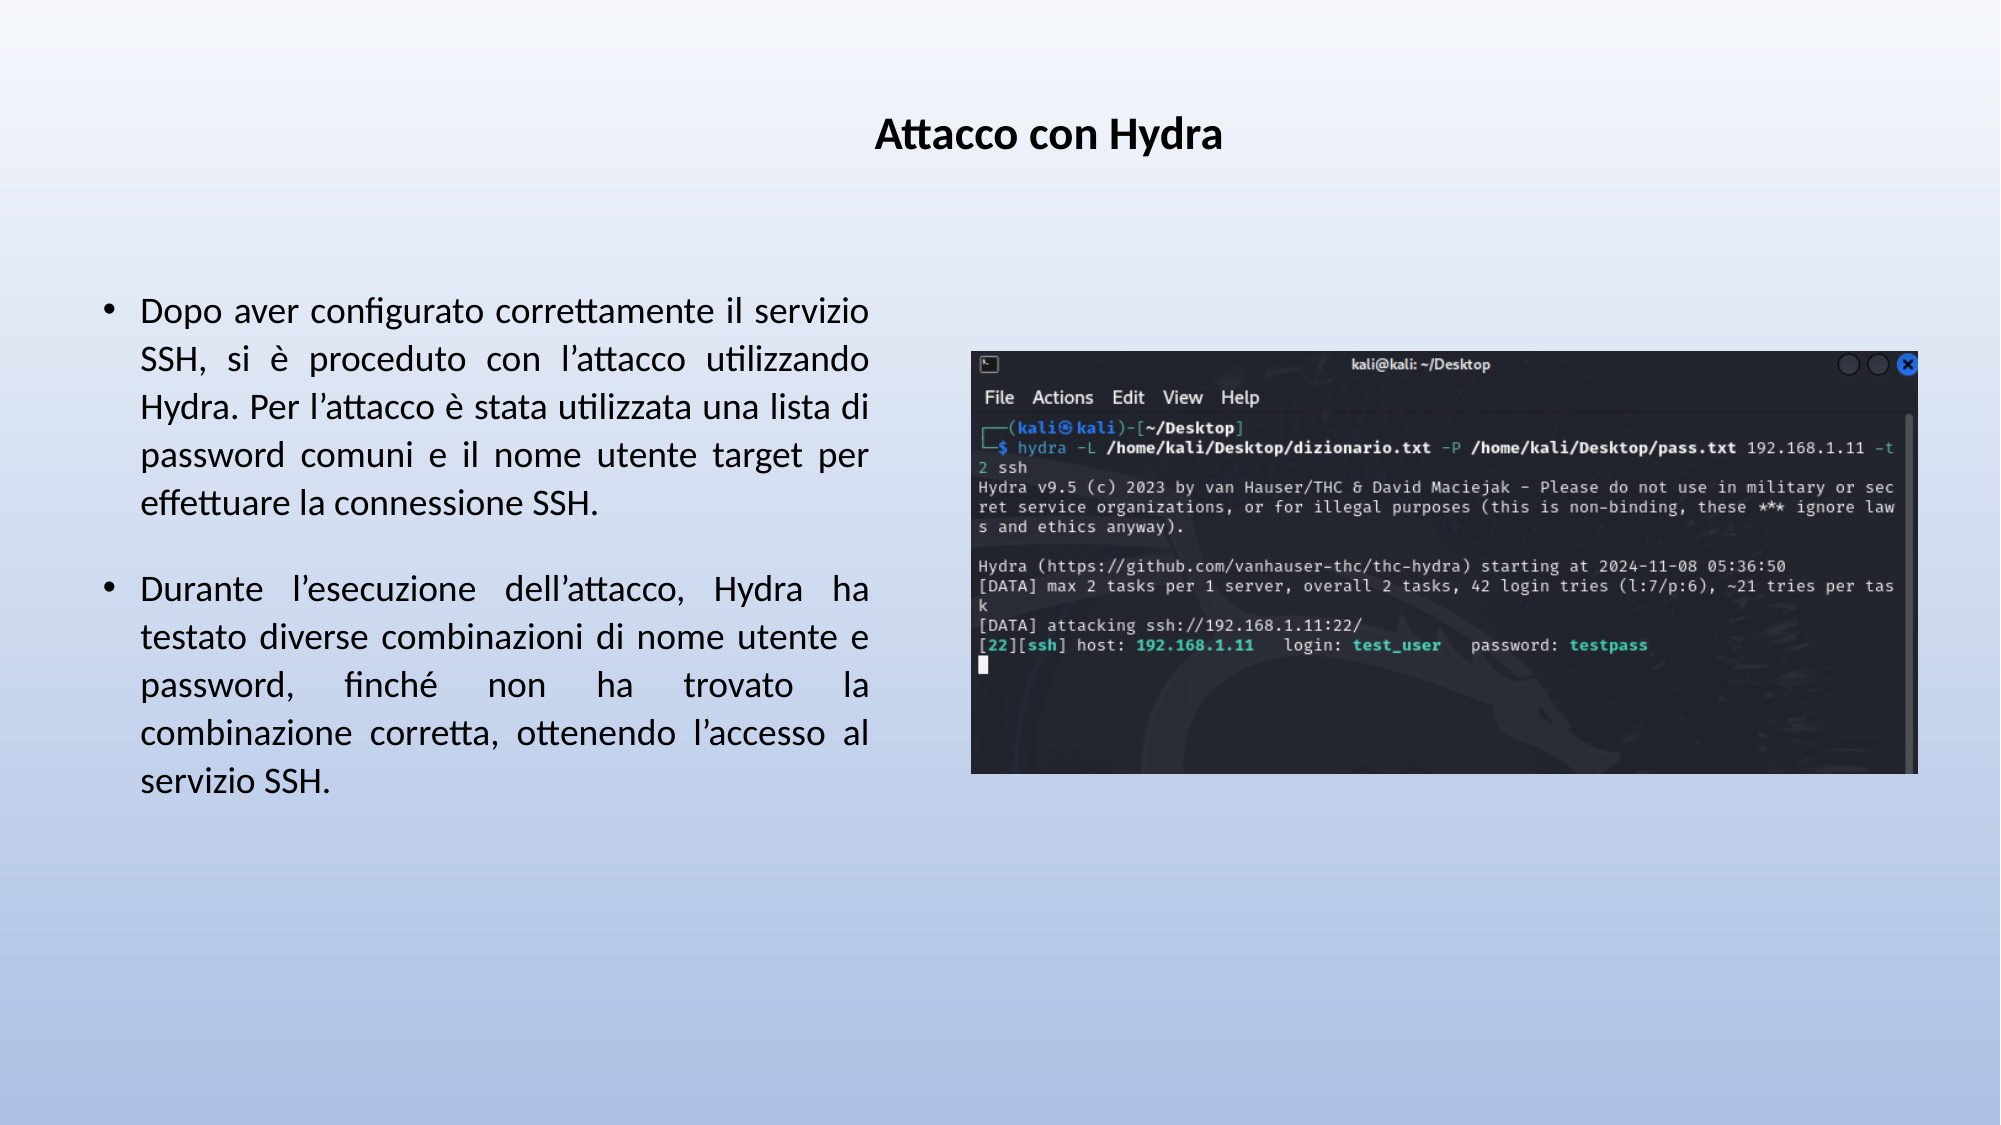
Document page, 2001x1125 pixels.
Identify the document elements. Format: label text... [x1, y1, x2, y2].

list Dopo aver configurato correttamente il servizio SSH, si è proceduto con l’attacco utilizzando Hydra. Per l’attacco è stata utilizzata una lista di password comuni e il nome utente target per effettuare la connessione SSH. Durante l’esecuzione dell’attacco, Hydra ha testato diverse combinazioni di nome utente e password, finché non ha trovato la combinazione corretta, ottenendo l’accesso al servizio SSH. [87, 275, 886, 890]
title Attacco con Hydra [486, 51, 1612, 199]
picture [971, 351, 1918, 774]
